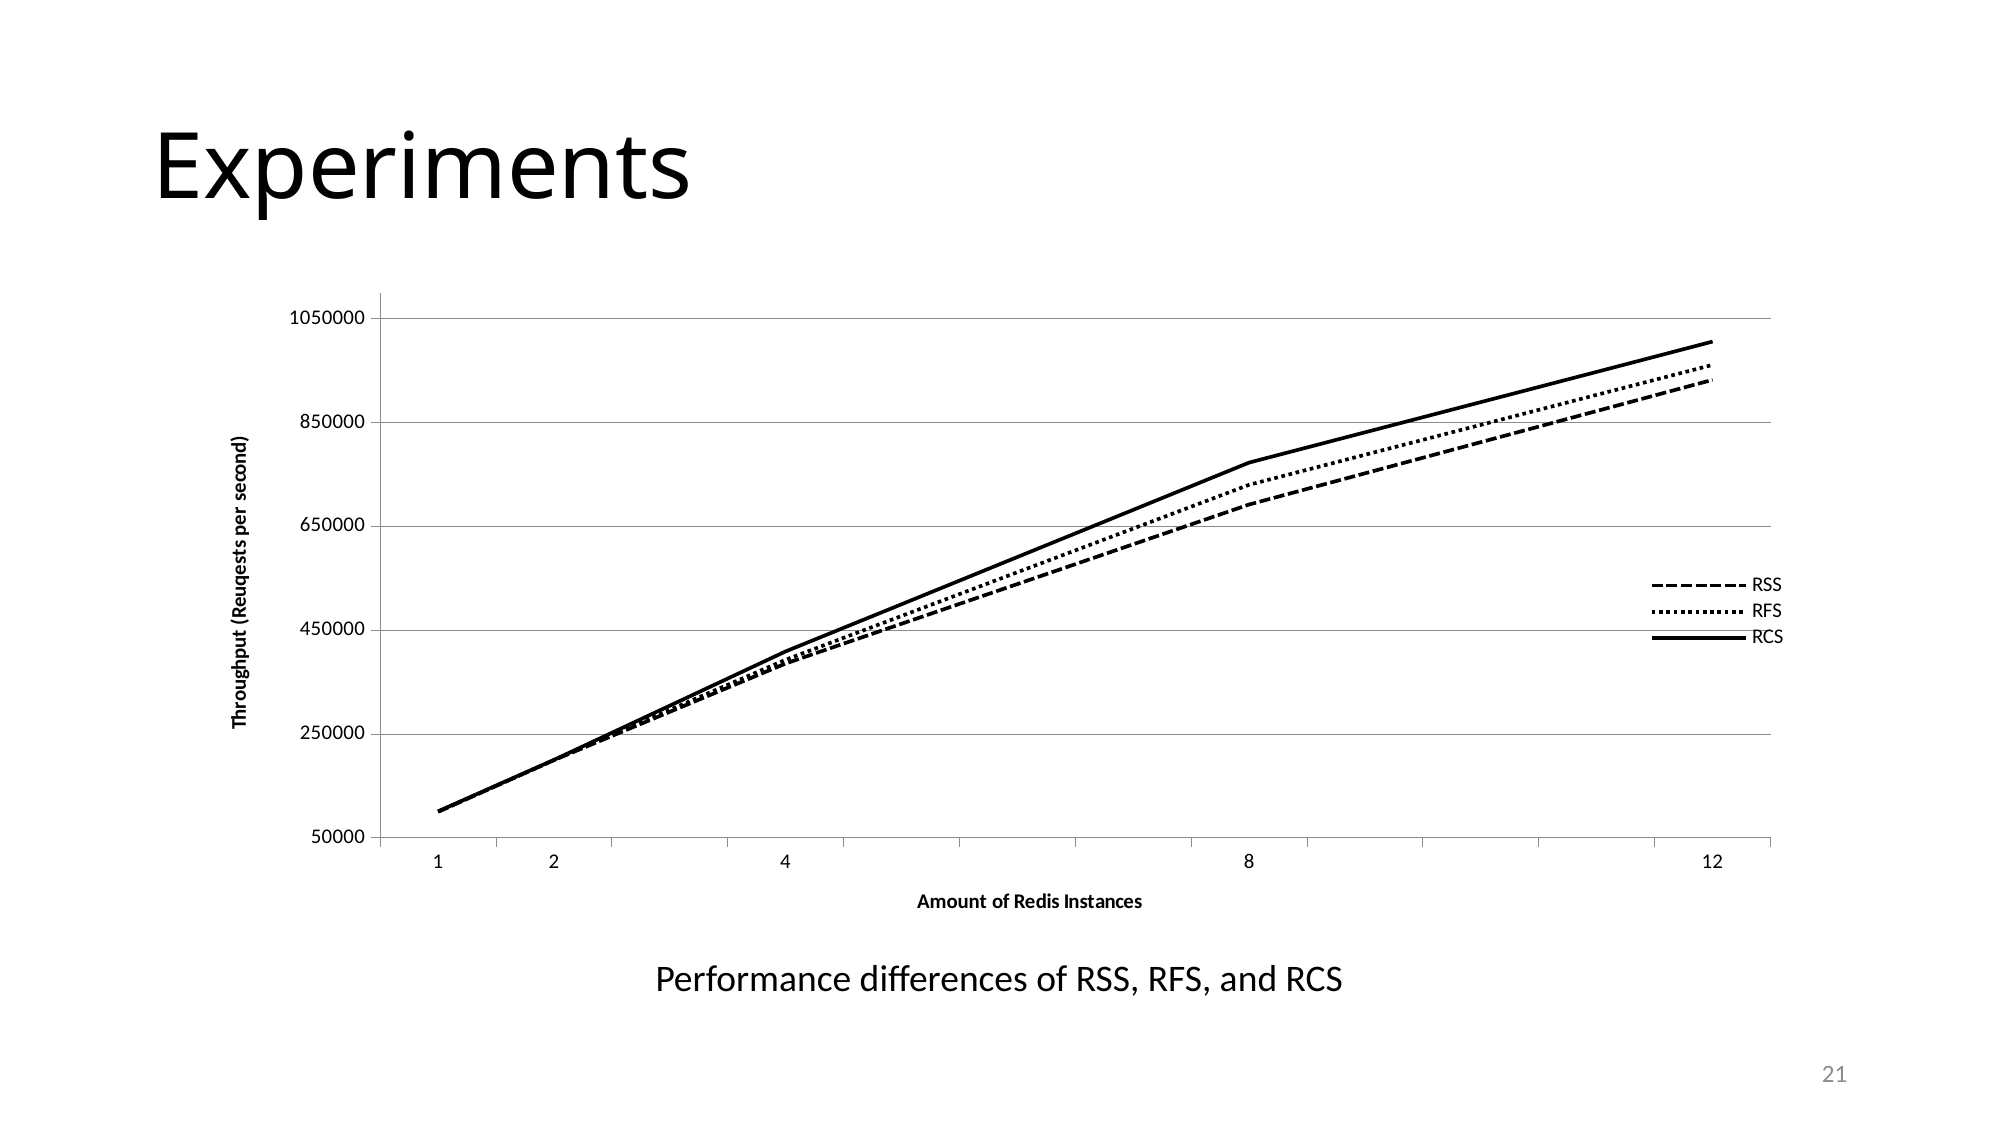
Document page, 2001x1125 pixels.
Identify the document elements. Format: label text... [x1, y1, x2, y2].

title Experiments [137, 59, 1863, 278]
chart [197, 279, 1803, 945]
slide_number 21 [1412, 1042, 1863, 1103]
text_box Performance differences of RSS, RFS, and RCS [640, 946, 1359, 1007]
